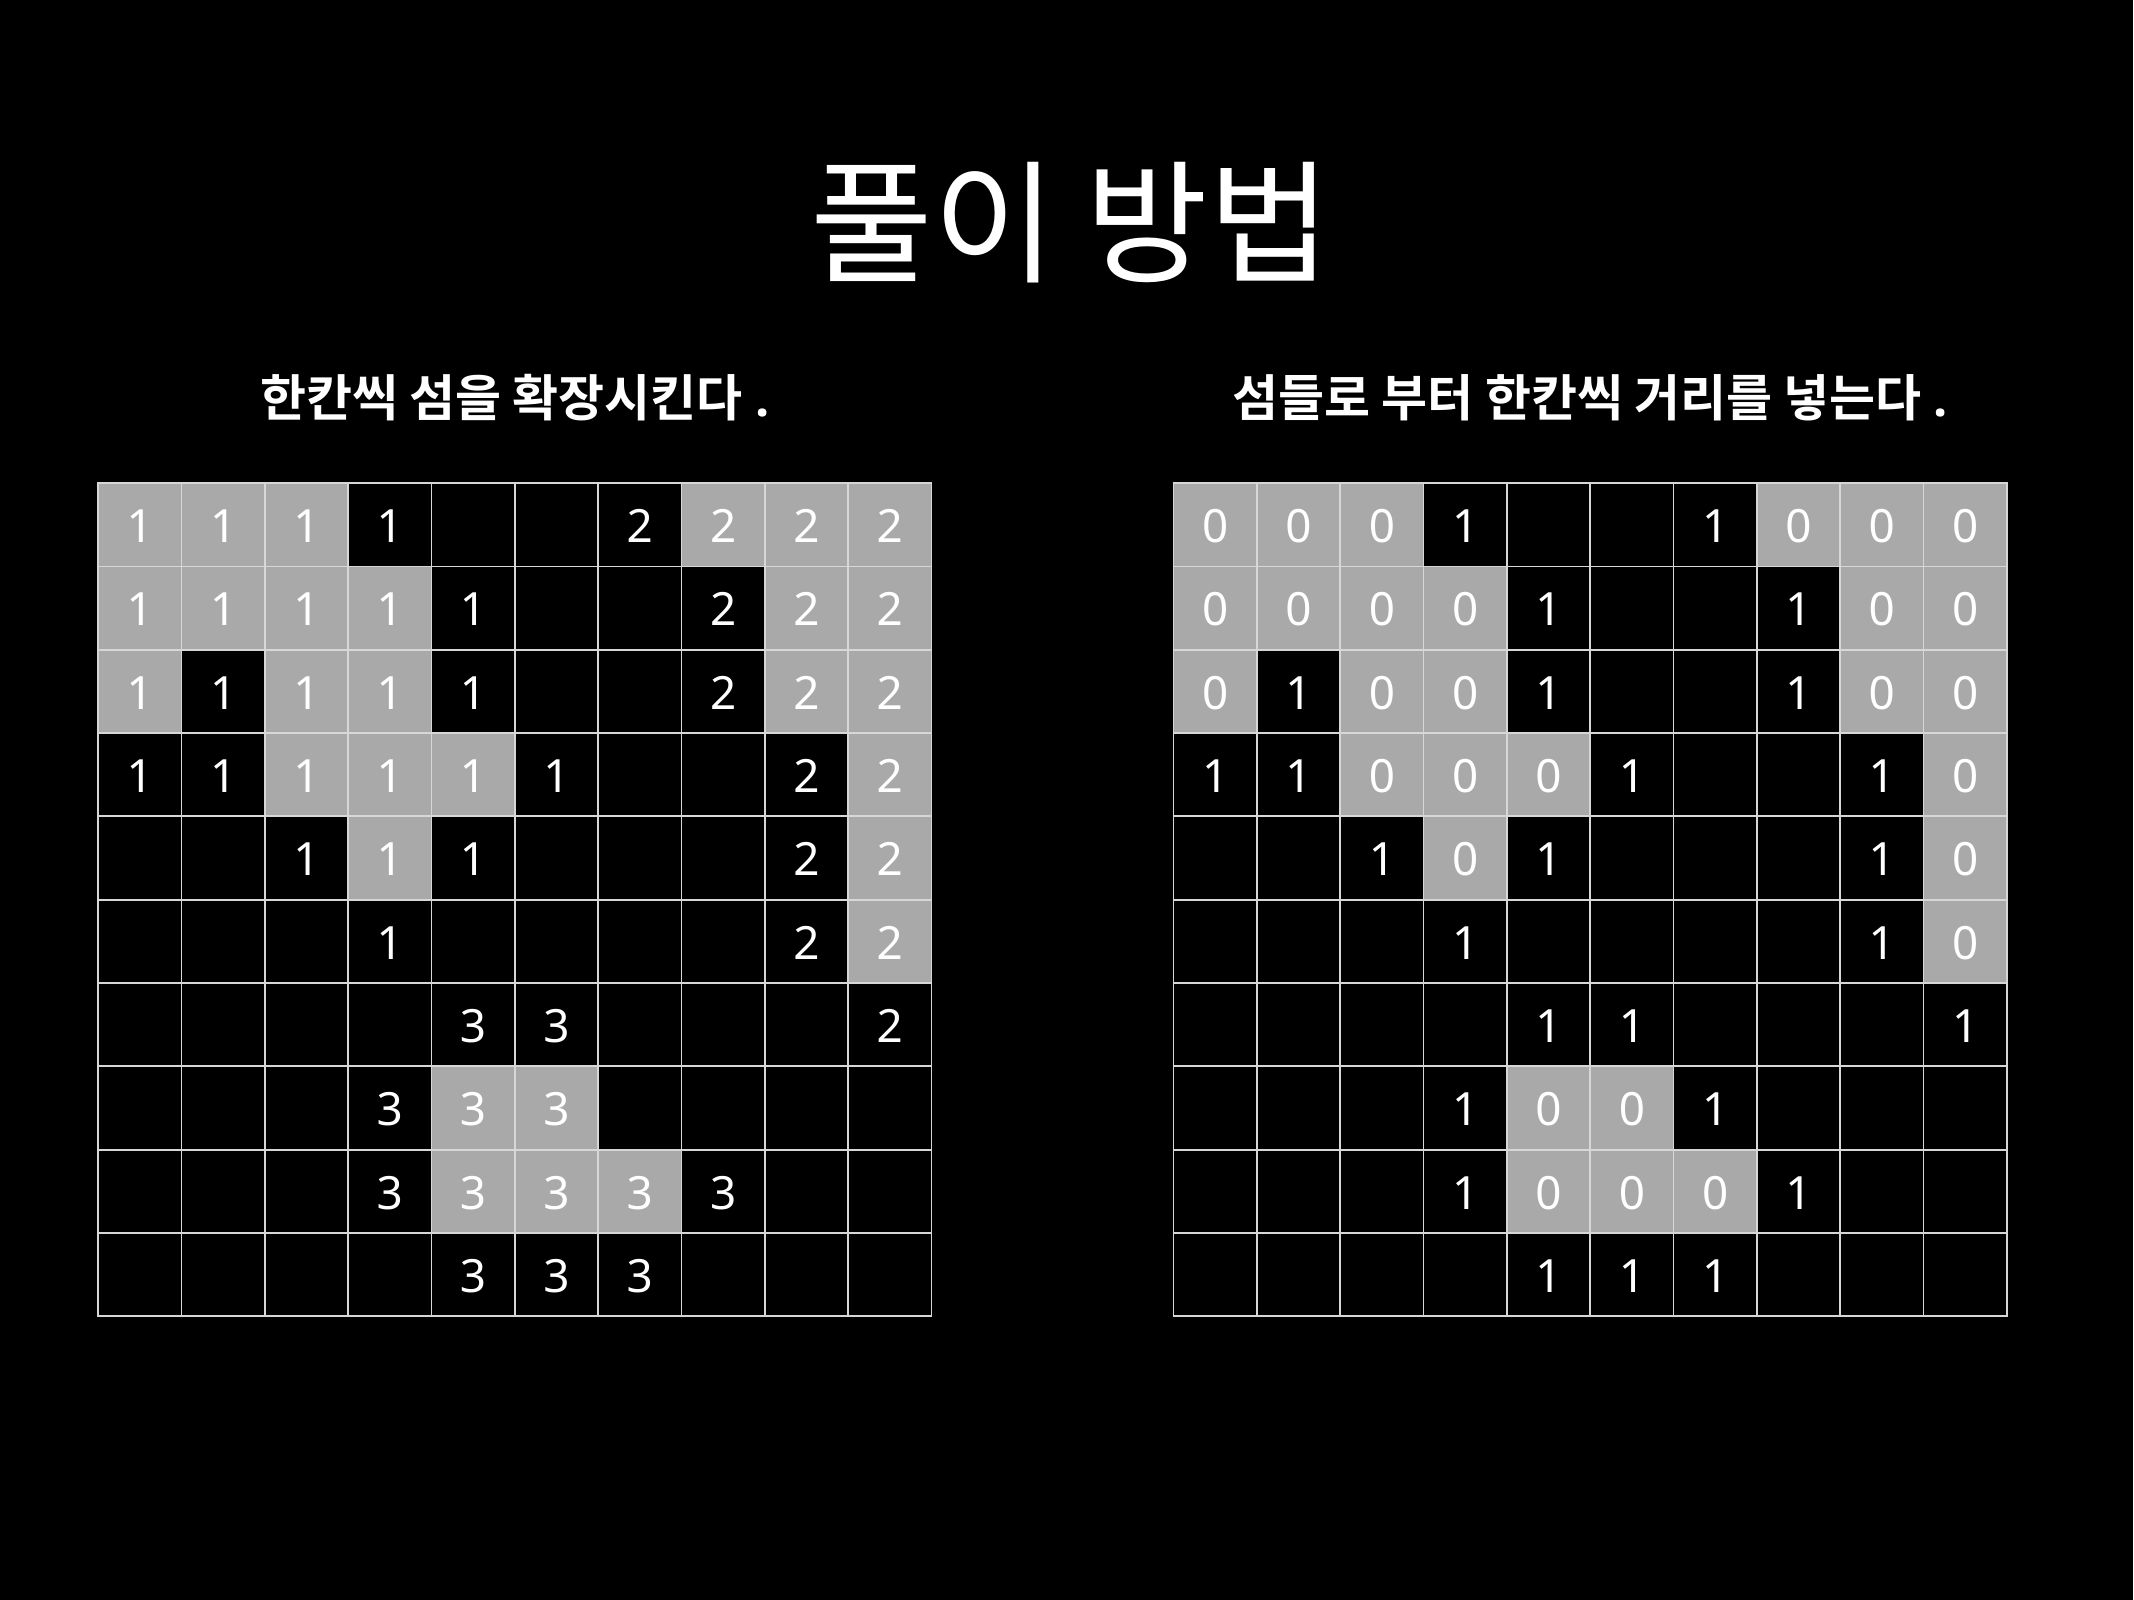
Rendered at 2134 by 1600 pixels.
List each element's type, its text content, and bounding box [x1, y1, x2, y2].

table_cell 1 [1758, 1151, 1839, 1232]
table_cell [599, 984, 681, 1065]
table_cell [1258, 817, 1339, 899]
table_cell 0 [1508, 734, 1589, 815]
table_header 1 [1424, 484, 1506, 566]
table_cell [599, 817, 681, 899]
table_cell [182, 817, 264, 899]
table_cell [1924, 1234, 2006, 1315]
table_cell [1174, 1151, 1256, 1232]
table_header 2 [599, 484, 681, 566]
table_cell 3 [682, 1151, 764, 1232]
table_cell 2 [766, 651, 847, 732]
table_cell 2 [766, 734, 847, 815]
table_cell 0 [1341, 734, 1423, 815]
table_cell [99, 817, 181, 899]
table_cell [1258, 1151, 1339, 1232]
table_cell [1924, 1151, 2006, 1232]
table_cell [599, 901, 681, 982]
table_cell 1 [182, 734, 264, 815]
table_cell 1 [1591, 734, 1673, 815]
table_cell [1341, 1151, 1423, 1232]
table_cell 1 [266, 734, 347, 815]
table_cell 1 [432, 567, 514, 649]
table_cell 1 [432, 817, 514, 899]
table_cell [1258, 901, 1339, 982]
table_cell 1 [1424, 901, 1506, 982]
table_cell 2 [849, 651, 931, 732]
table_cell 3 [599, 1151, 681, 1232]
table_cell [1341, 1234, 1423, 1315]
table_cell 1 [1508, 1234, 1589, 1315]
table_header 2 [766, 484, 847, 566]
table_cell [99, 1151, 181, 1232]
table_cell [1758, 817, 1839, 899]
table_header [1508, 484, 1589, 566]
table_header 1 [182, 484, 264, 566]
table_cell [766, 1151, 847, 1232]
title 풀이 방법 [155, 41, 1978, 397]
table_cell [182, 1067, 264, 1149]
table_header 1 [349, 484, 431, 566]
table_cell [1591, 901, 1673, 982]
table_cell [1758, 984, 1839, 1065]
table_cell [1258, 984, 1339, 1065]
table_cell [1841, 1151, 1923, 1232]
table_cell 1 [1758, 651, 1839, 732]
table_cell [1424, 1234, 1506, 1315]
table_cell [516, 651, 597, 732]
table_header 2 [682, 484, 764, 566]
table_cell [599, 1067, 681, 1149]
table_cell [182, 1234, 264, 1315]
table_cell [266, 901, 347, 982]
table_cell 3 [432, 1067, 514, 1149]
table_header 0 [1174, 484, 1256, 566]
table_cell 3 [516, 984, 597, 1065]
table_cell 2 [849, 817, 931, 899]
table_cell 1 [1508, 651, 1589, 732]
table_cell 0 [1591, 1067, 1673, 1149]
table_cell 1 [1508, 817, 1589, 899]
table_cell 2 [682, 651, 764, 732]
table_cell 2 [766, 901, 847, 982]
table_cell [1174, 1234, 1256, 1315]
table_cell 3 [432, 1151, 514, 1232]
table_cell [1674, 984, 1756, 1065]
table_cell 2 [766, 817, 847, 899]
table_header 1 [266, 484, 347, 566]
table_cell [849, 1151, 931, 1232]
table_cell 1 [99, 734, 181, 815]
table_cell [766, 1067, 847, 1149]
table_cell [266, 1234, 347, 1315]
table_cell 1 [349, 901, 431, 982]
table_cell 3 [349, 1151, 431, 1232]
table_cell 0 [1341, 651, 1423, 732]
table_cell [1924, 1067, 2006, 1149]
table_cell 0 [1174, 567, 1256, 649]
table_header [1591, 484, 1673, 566]
table_cell 1 [266, 817, 347, 899]
table_cell [766, 1234, 847, 1315]
table_cell [1674, 734, 1756, 815]
table_cell 1 [1341, 817, 1423, 899]
table_cell [349, 1234, 431, 1315]
table_cell [1591, 567, 1673, 649]
table_cell [682, 901, 764, 982]
table_cell [1424, 984, 1506, 1065]
text_box 섬들로 부터 한칸씩 거리를 넣는다. [1224, 357, 1957, 435]
table_header [516, 484, 597, 566]
table_cell 1 [99, 651, 181, 732]
table_cell [1674, 567, 1756, 649]
table_header 0 [1341, 484, 1423, 566]
table_cell [1591, 651, 1673, 732]
table_cell 1 [99, 567, 181, 649]
table_cell 0 [1591, 1151, 1673, 1232]
table_cell 1 [349, 567, 431, 649]
table_cell 1 [432, 651, 514, 732]
table_cell [1674, 651, 1756, 732]
table_cell 1 [1508, 984, 1589, 1065]
table_cell 1 [1591, 1234, 1673, 1315]
table_cell 0 [1841, 651, 1923, 732]
table_cell [266, 1067, 347, 1149]
table_cell [849, 1067, 931, 1149]
table_cell [1591, 817, 1673, 899]
table_cell [1258, 1234, 1339, 1315]
table_cell [1758, 734, 1839, 815]
table_cell 0 [1841, 567, 1923, 649]
table_cell 0 [1424, 734, 1506, 815]
table_cell 0 [1341, 567, 1423, 649]
table_cell 1 [1424, 1151, 1506, 1232]
table_cell [516, 567, 597, 649]
table_cell [516, 901, 597, 982]
table_cell 1 [1841, 817, 1923, 899]
table_cell [1841, 1234, 1923, 1315]
table_header 1 [99, 484, 181, 566]
table_cell 0 [1258, 567, 1339, 649]
table_cell [1758, 1234, 1839, 1315]
table_cell [1341, 1067, 1423, 1149]
table_cell [1841, 984, 1923, 1065]
table_cell 3 [349, 1067, 431, 1149]
table_header 0 [1258, 484, 1339, 566]
table_cell 1 [516, 734, 597, 815]
table_cell 1 [432, 734, 514, 815]
table_cell 1 [1674, 1234, 1756, 1315]
table_cell 2 [849, 567, 931, 649]
table_cell 3 [516, 1151, 597, 1232]
table_cell [266, 984, 347, 1065]
table_cell [1758, 1067, 1839, 1149]
table_cell [99, 901, 181, 982]
table_cell 1 [1174, 734, 1256, 815]
table_cell [516, 817, 597, 899]
table_cell 0 [1924, 901, 2006, 982]
table_cell 3 [599, 1234, 681, 1315]
table_cell 0 [1674, 1151, 1756, 1232]
table_cell [1174, 901, 1256, 982]
table_cell [599, 734, 681, 815]
table_cell 1 [349, 817, 431, 899]
table_cell [849, 1234, 931, 1315]
table_header 1 [1674, 484, 1756, 566]
table_cell [1174, 1067, 1256, 1149]
table_cell 1 [182, 567, 264, 649]
table_cell [599, 651, 681, 732]
table_cell [99, 984, 181, 1065]
table_cell 1 [266, 567, 347, 649]
table_cell [266, 1151, 347, 1232]
table_cell 2 [849, 901, 931, 982]
table_cell [1841, 1067, 1923, 1149]
table_header 2 [849, 484, 931, 566]
table_cell 1 [1924, 984, 2006, 1065]
table_header 0 [1924, 484, 2006, 566]
table_cell [682, 1067, 764, 1149]
table_cell 0 [1508, 1151, 1589, 1232]
table_cell [1258, 1067, 1339, 1149]
table_cell 1 [1258, 651, 1339, 732]
table_cell [682, 1234, 764, 1315]
table_header 0 [1841, 484, 1923, 566]
table_cell 3 [432, 1234, 514, 1315]
table_cell 0 [1174, 651, 1256, 732]
table_cell 2 [766, 567, 847, 649]
table_cell 1 [349, 734, 431, 815]
table_cell [182, 1151, 264, 1232]
table_cell 2 [849, 984, 931, 1065]
table_cell 1 [1258, 734, 1339, 815]
table_cell [1758, 901, 1839, 982]
table_cell [1174, 984, 1256, 1065]
table_cell 0 [1508, 1067, 1589, 1149]
table_cell 1 [1674, 1067, 1756, 1149]
table_cell [99, 1067, 181, 1149]
text_box 한칸씩 섬을 확장시킨다. [252, 357, 778, 435]
table_cell [682, 734, 764, 815]
table_cell 0 [1924, 817, 2006, 899]
table_header 0 [1758, 484, 1839, 566]
table_cell [1508, 901, 1589, 982]
table_cell [182, 901, 264, 982]
table_cell 0 [1424, 651, 1506, 732]
table_cell 3 [516, 1234, 597, 1315]
table_cell [1674, 901, 1756, 982]
table_cell 3 [516, 1067, 597, 1149]
table_header [432, 484, 514, 566]
table_cell 0 [1424, 567, 1506, 649]
table_cell 1 [1508, 567, 1589, 649]
table_cell 0 [1924, 567, 2006, 649]
table_cell 2 [682, 567, 764, 649]
table_cell [599, 567, 681, 649]
table_cell 1 [266, 651, 347, 732]
table_cell [1674, 817, 1756, 899]
table_cell 2 [849, 734, 931, 815]
table_cell [766, 984, 847, 1065]
table_cell [349, 984, 431, 1065]
table_cell 1 [349, 651, 431, 732]
table_cell 0 [1924, 651, 2006, 732]
table_cell [682, 817, 764, 899]
table_cell 1 [1841, 901, 1923, 982]
table_cell 1 [1841, 734, 1923, 815]
table_cell 1 [1591, 984, 1673, 1065]
table_cell 1 [1424, 1067, 1506, 1149]
table_cell 1 [1758, 567, 1839, 649]
table_cell [682, 984, 764, 1065]
table_cell 1 [182, 651, 264, 732]
table_cell 3 [432, 984, 514, 1065]
table_cell [99, 1234, 181, 1315]
table_cell 0 [1424, 817, 1506, 899]
table_cell 0 [1924, 734, 2006, 815]
table_cell [432, 901, 514, 982]
table_cell [1174, 817, 1256, 899]
table_cell [1341, 901, 1423, 982]
table_cell [182, 984, 264, 1065]
table_cell [1341, 984, 1423, 1065]
